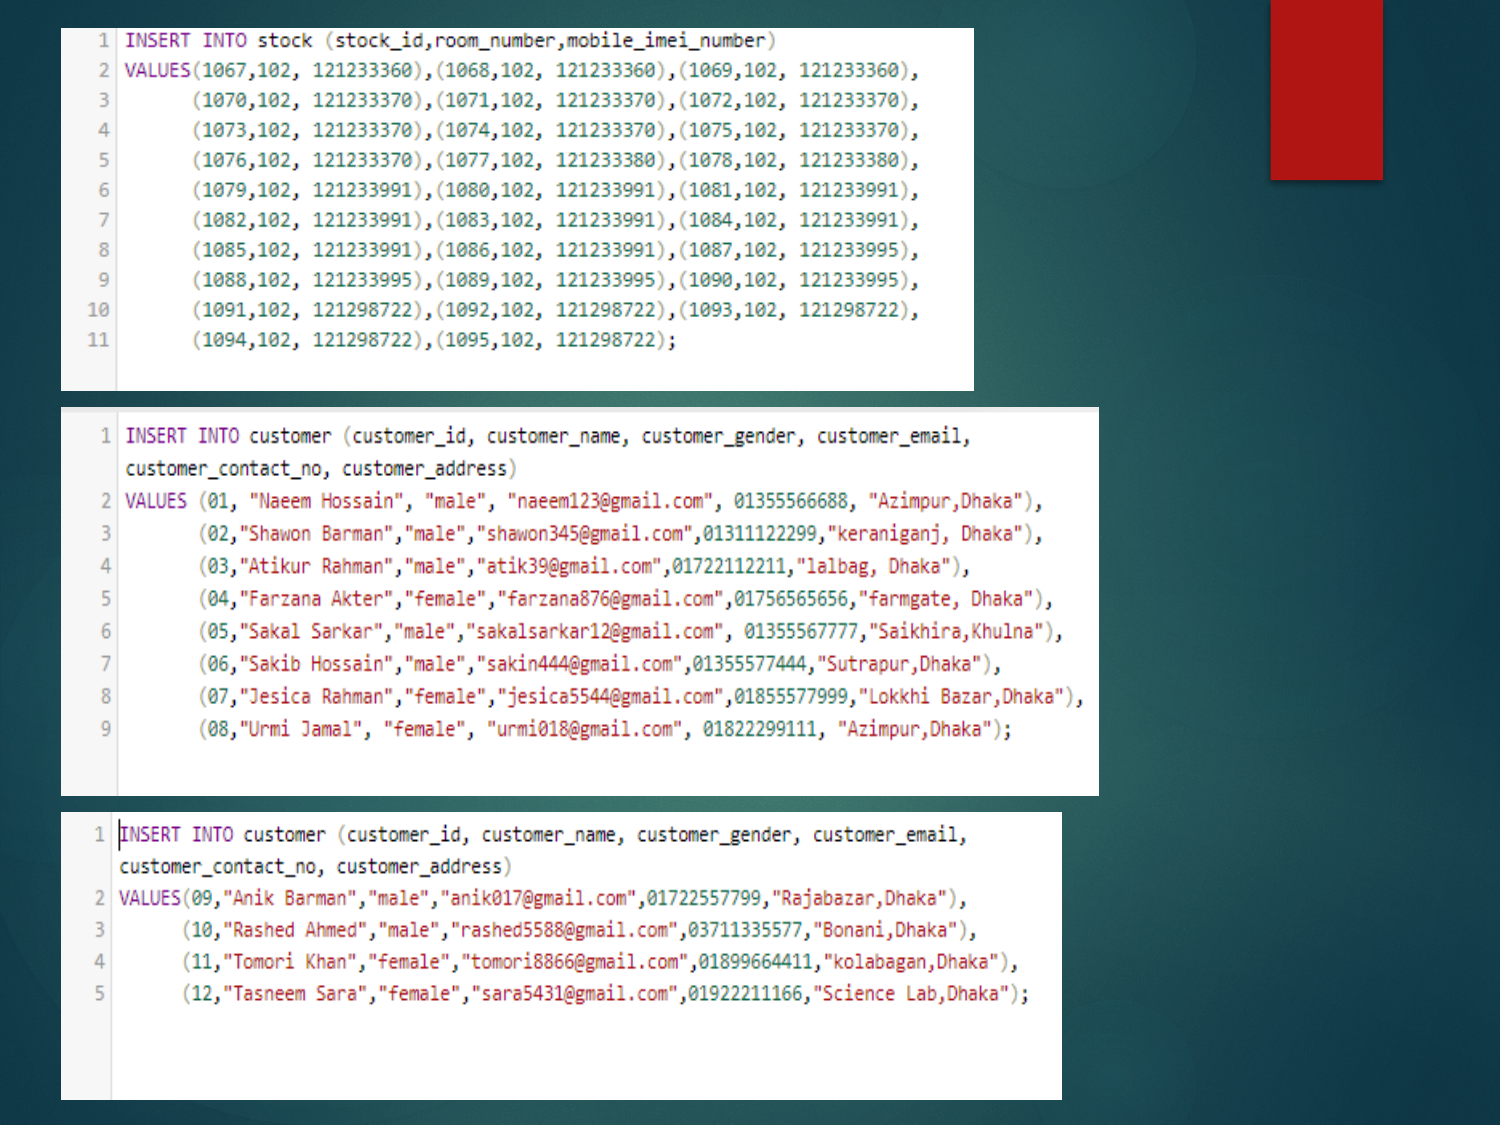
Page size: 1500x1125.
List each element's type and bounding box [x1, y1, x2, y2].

picture [60, 407, 1099, 796]
picture [60, 812, 1062, 1101]
picture [60, 27, 974, 391]
